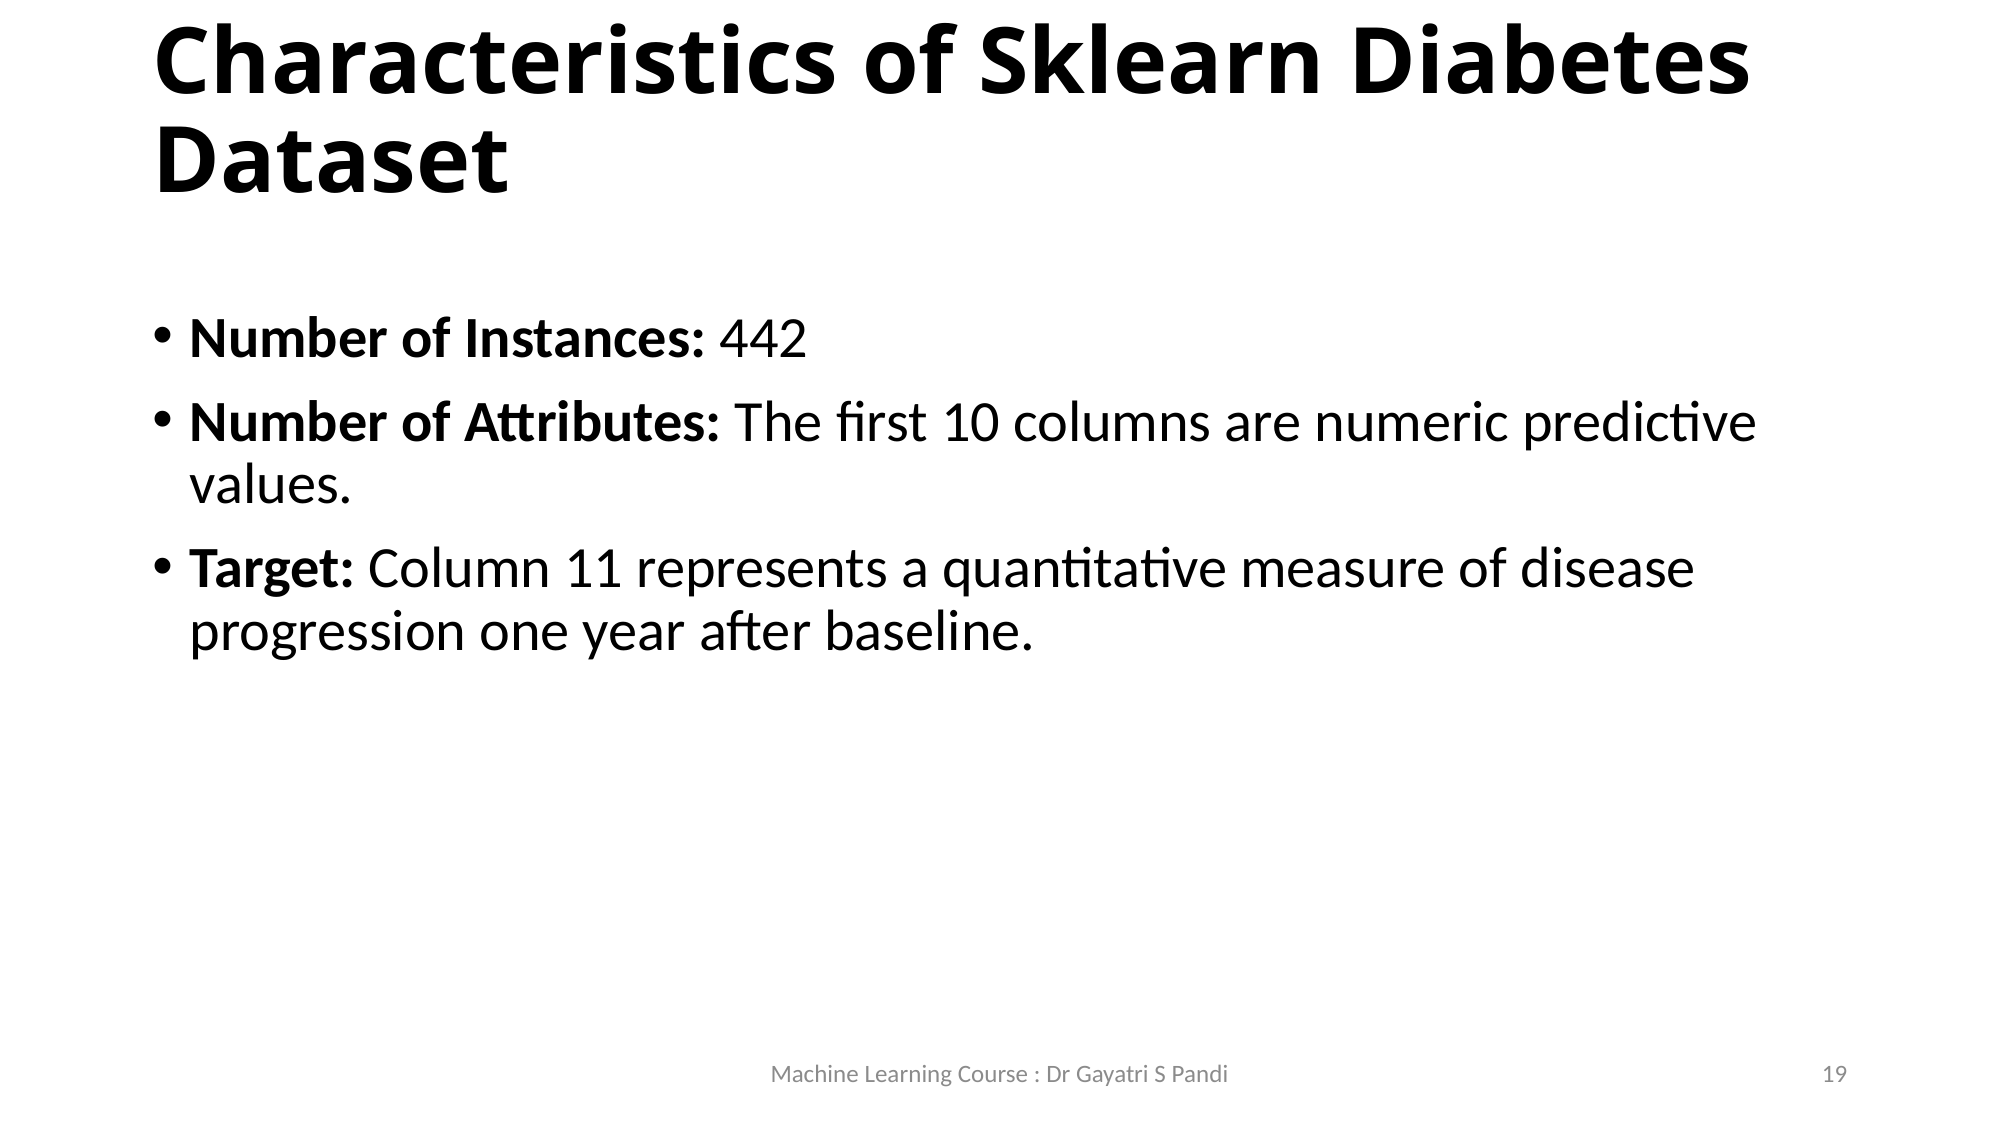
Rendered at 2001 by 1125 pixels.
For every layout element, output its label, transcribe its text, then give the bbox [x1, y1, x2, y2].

list Number of Instances: 442 Number of Attributes: The first 10 columns are numeric predictive values. Target: Column 11 represents a quantitative measure of disease progression one year after baseline. [137, 299, 1863, 1014]
title Characteristics of Sklearn Diabetes Dataset [137, 59, 1863, 278]
footer Machine Learning Course : Dr Gayatri S Pandi [662, 1042, 1338, 1103]
slide_number 19 [1412, 1042, 1863, 1103]
